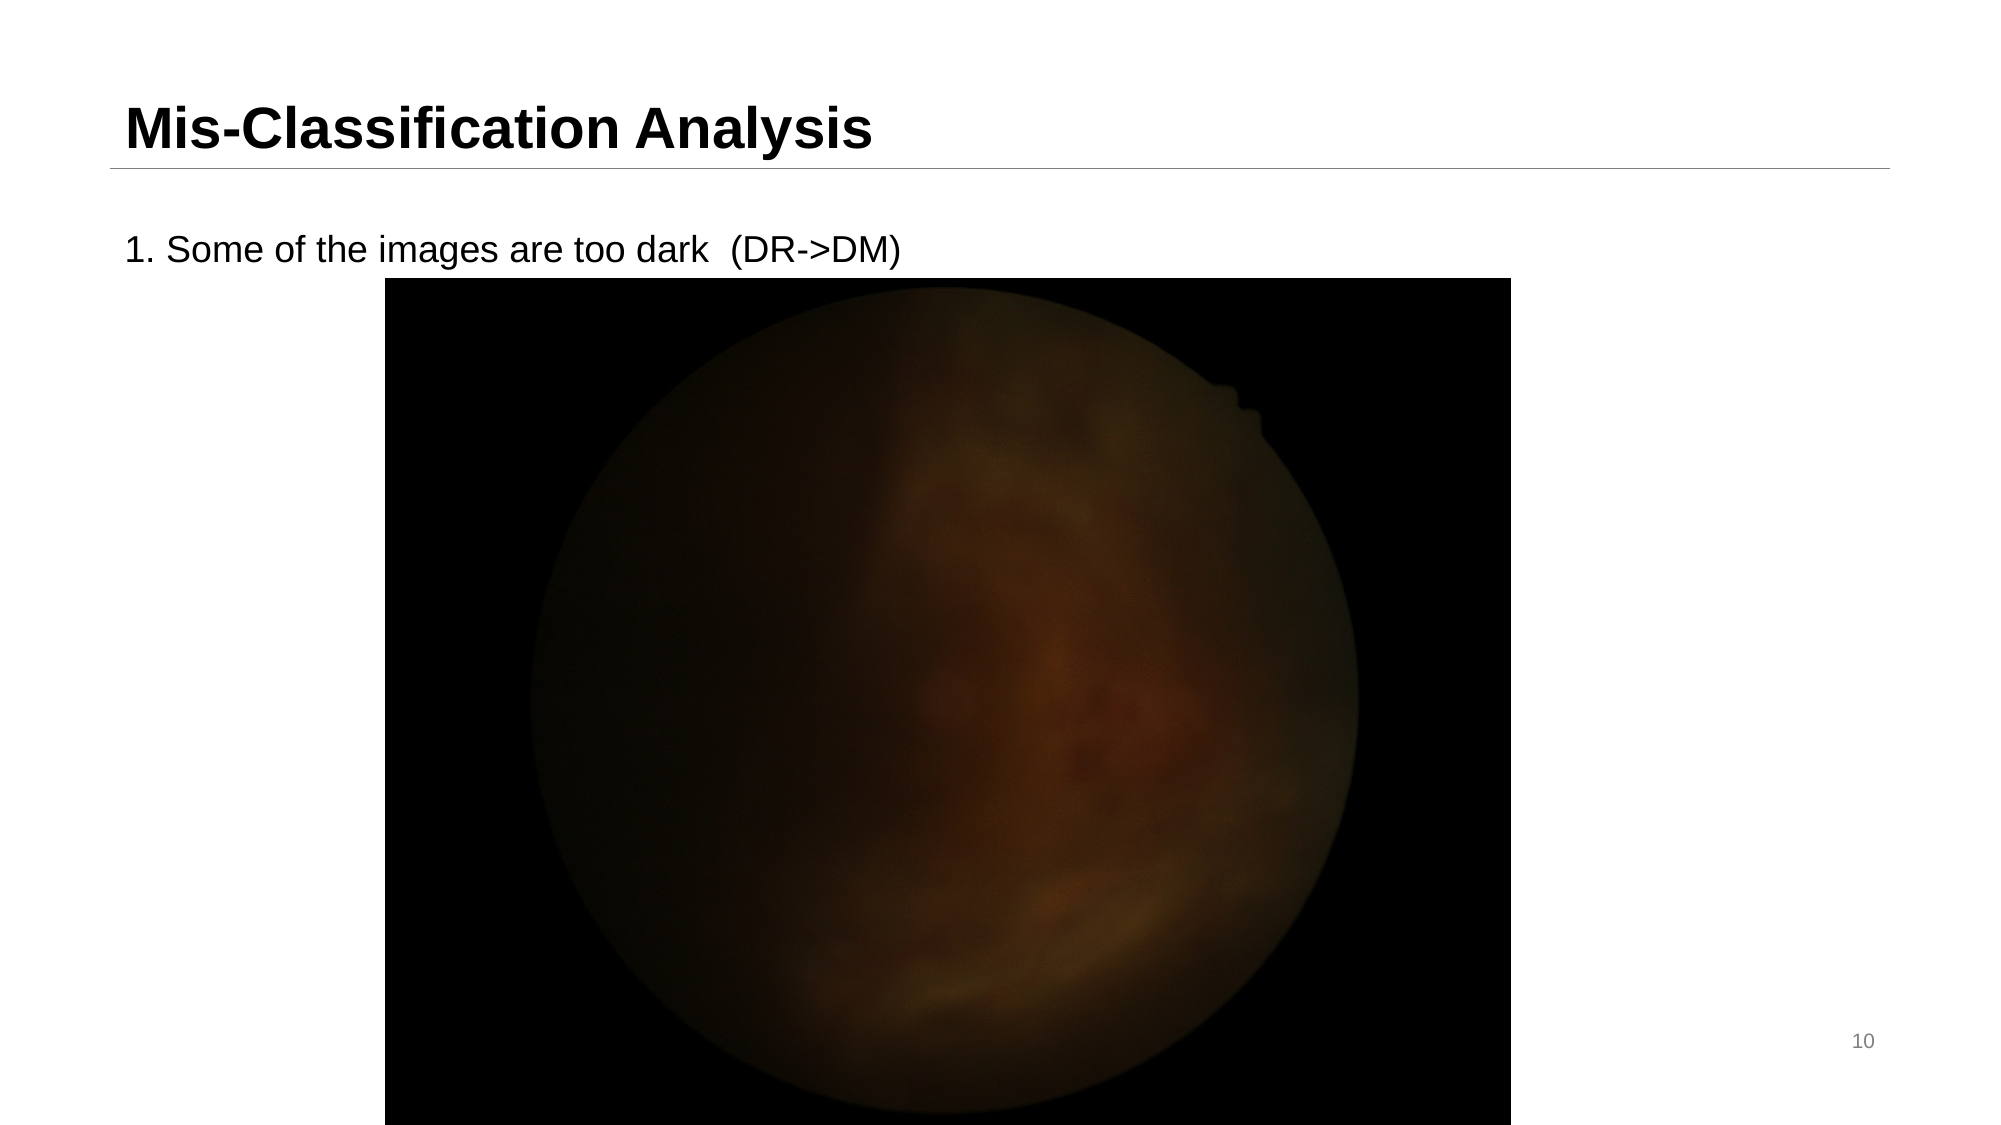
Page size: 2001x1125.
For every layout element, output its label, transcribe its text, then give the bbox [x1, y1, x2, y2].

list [385, 278, 1511, 1125]
slide_number 10 [1511, 1023, 1890, 1058]
text_box 1. Some of the images are too dark (DR->DM) [109, 217, 1235, 278]
title Mis-Classification Analysis [109, 0, 1890, 169]
